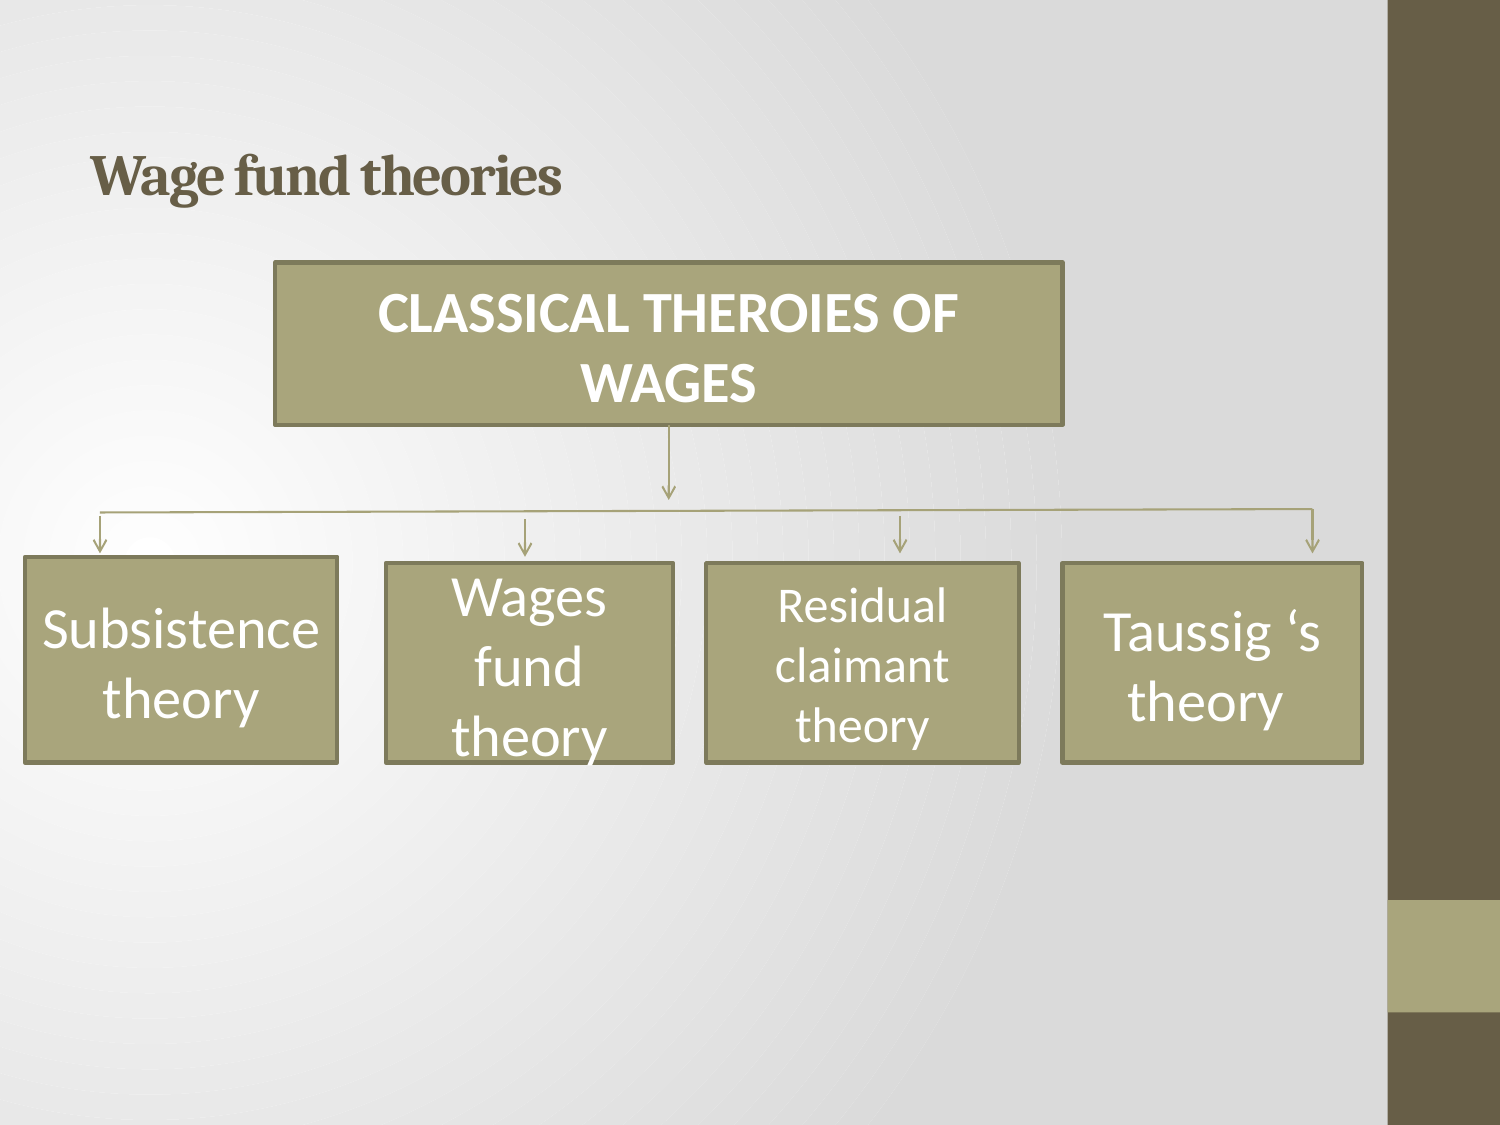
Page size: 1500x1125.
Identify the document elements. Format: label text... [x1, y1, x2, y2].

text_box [99, 508, 1311, 513]
title Wage fund theories [75, 112, 1325, 233]
text_box CLASSICAL THEROIES OF WAGES [273, 260, 1065, 427]
text_box Wages fund theory [384, 561, 675, 765]
text_box Taussig ‘s theory [1060, 561, 1364, 765]
text_box Subsistence theory [23, 555, 339, 765]
text_box Residual claimant theory [704, 561, 1021, 765]
